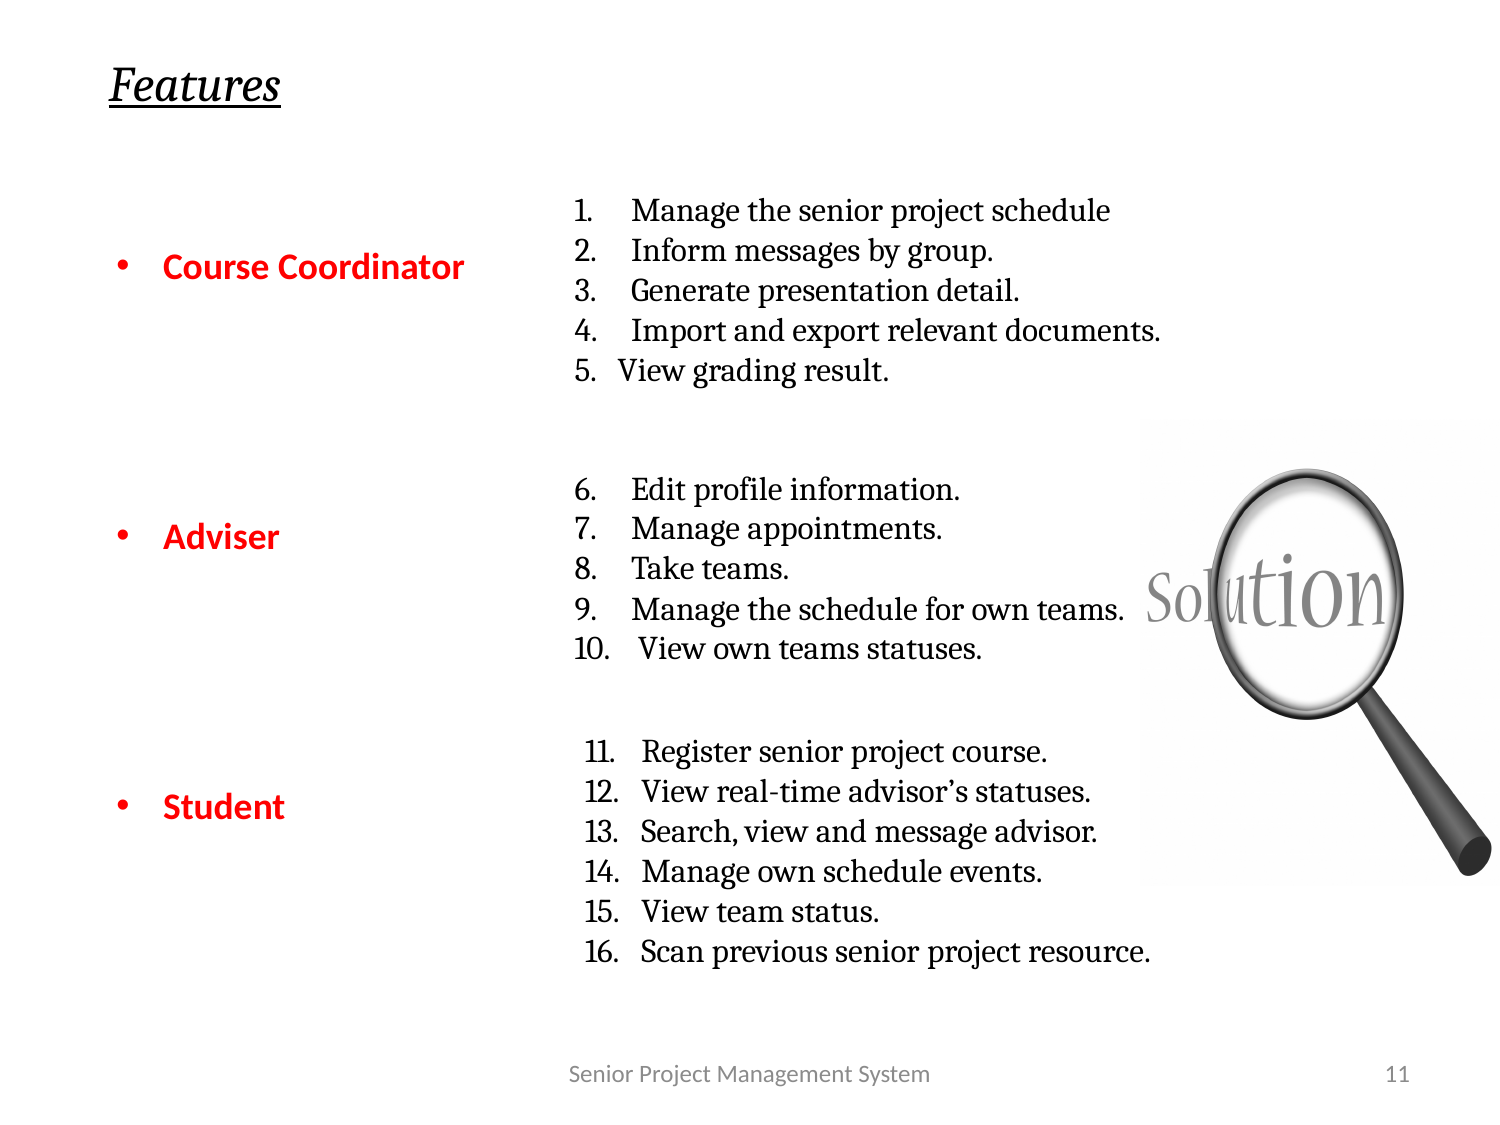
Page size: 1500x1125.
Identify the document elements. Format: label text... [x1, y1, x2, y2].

footer Senior Project Management System [512, 1042, 988, 1103]
text_box Features [93, 44, 498, 119]
picture [1140, 419, 1500, 887]
slide_number 11 [1074, 1042, 1425, 1103]
text_box Edit profile information. Manage appointments. Take teams. Manage the schedule for own teams. View own teams statuses. [559, 459, 1135, 719]
text_box Manage the senior project schedule Inform messages by group. Generate presentation detail. Import and export relevant documents. 5. View grading result. [559, 180, 1446, 395]
text_box Course Coordinator Adviser Student [101, 234, 498, 880]
text_box Register senior project course. View real-time advisor’s statuses. Search, view and message advisor. Manage own schedule events. View team status. Scan previous senior project resource. [570, 721, 1414, 1022]
